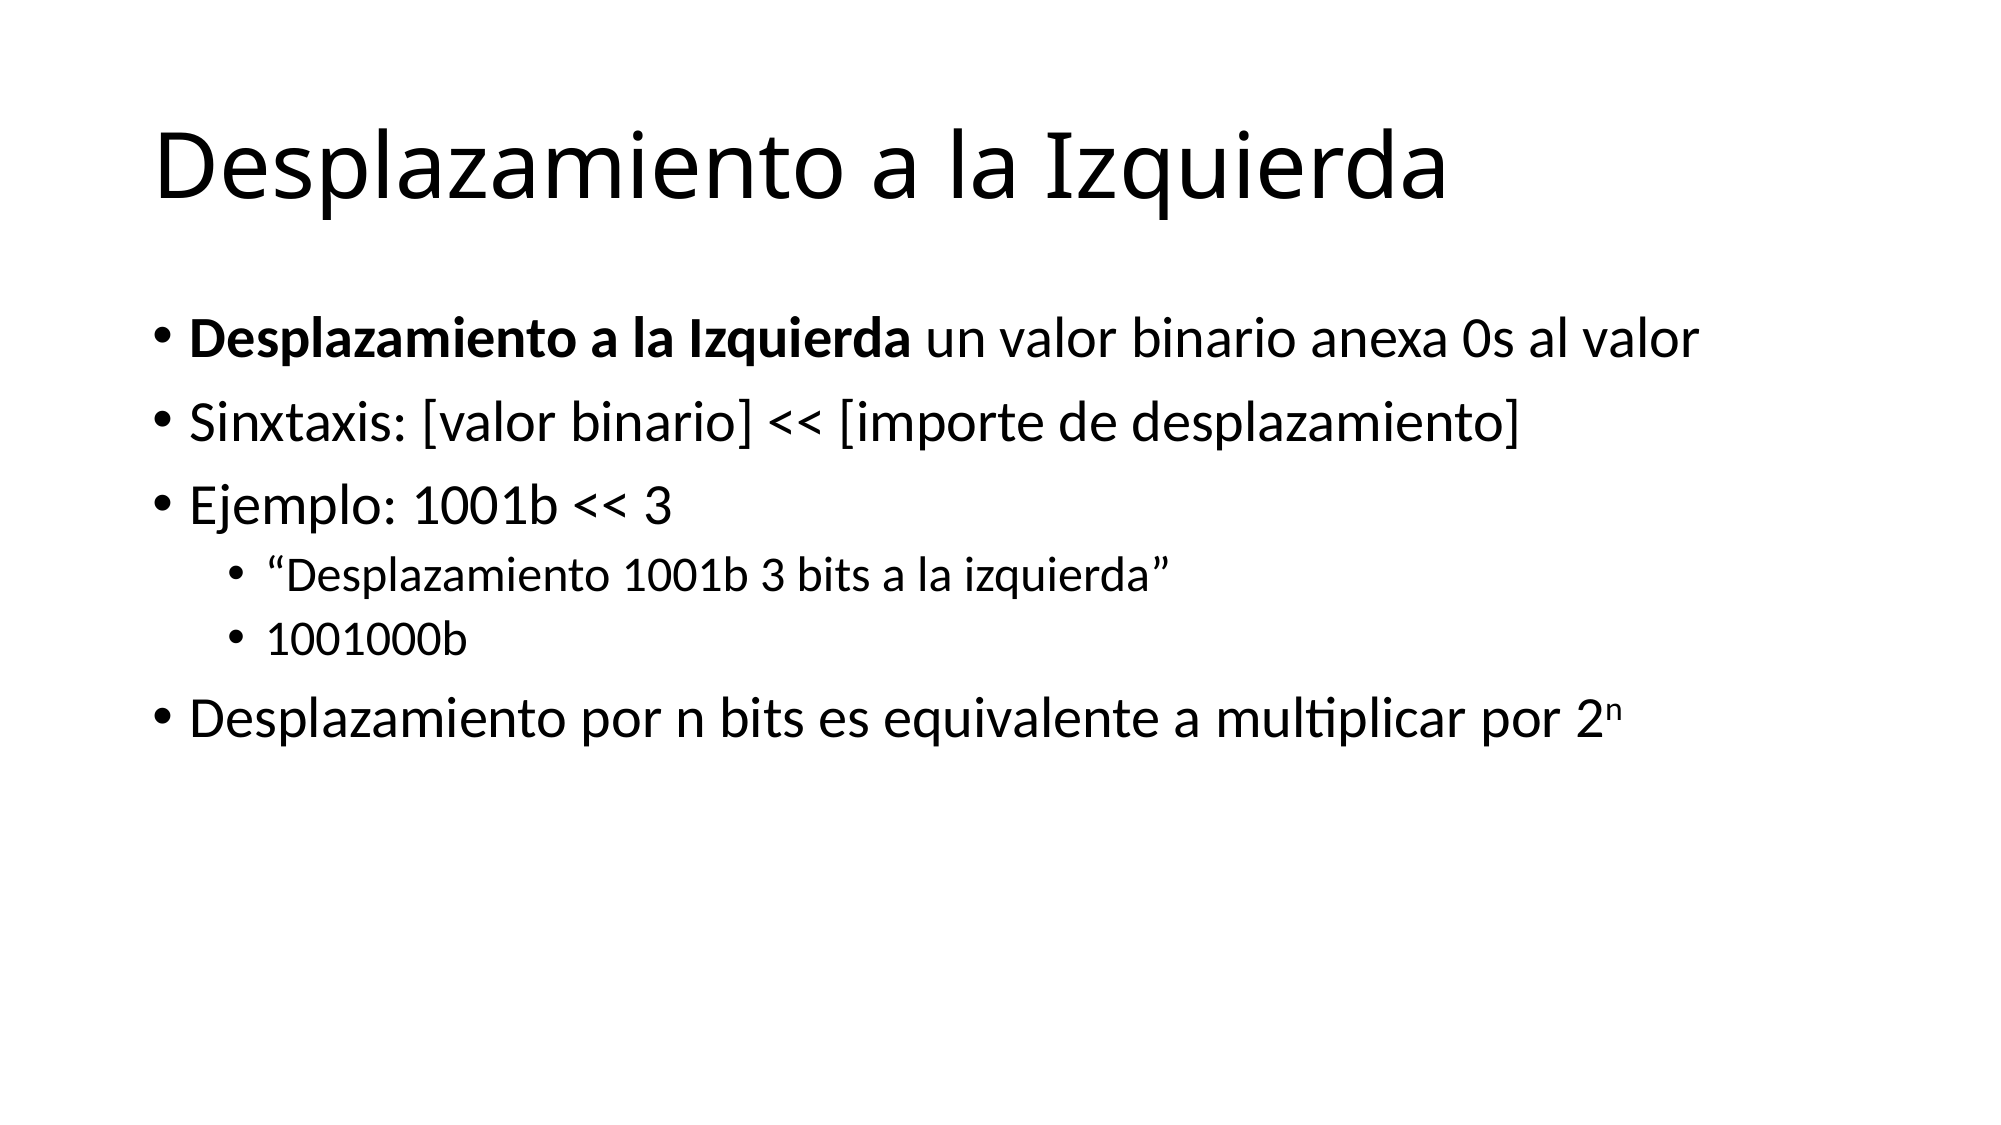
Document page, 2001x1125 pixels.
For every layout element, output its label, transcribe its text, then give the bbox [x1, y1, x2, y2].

list Desplazamiento a la Izquierda un valor binario anexa 0s al valor Sinxtaxis: [valor binario] << [importe de desplazamiento] Ejemplo: 1001b << 3 “Desplazamiento 1001b 3 bits a la izquierda” 1001000b Desplazamiento por n bits es equivalente a multiplicar por 2n [137, 299, 1863, 1014]
title Desplazamiento a la Izquierda [137, 59, 1863, 278]
